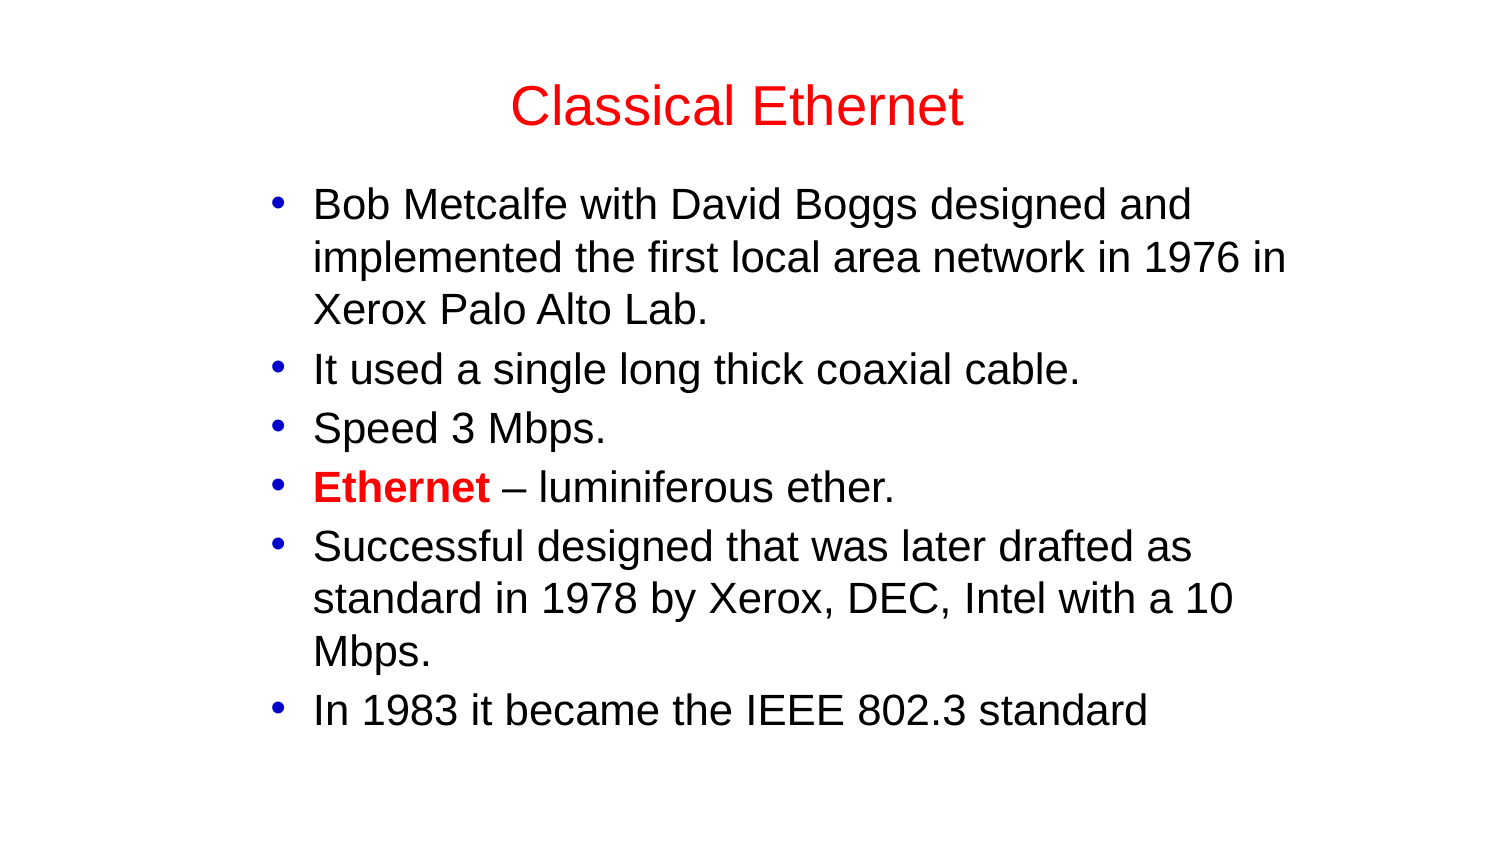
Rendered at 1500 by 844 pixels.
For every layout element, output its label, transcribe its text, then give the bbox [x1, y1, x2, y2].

list Bob Metcalfe with David Boggs designed and implemented the first local area network in 1976 in Xerox Palo Alto Lab. It used a single long thick coaxial cable. Speed 3 Mbps. Ethernet – luminiferous ether. Successful designed that was later drafted as standard in 1978 by Xerox, DEC, Intel with a 10 Mbps. In 1983 it became the IEEE 802.3 standard [255, 168, 1314, 763]
title Classical Ethernet [62, 37, 1413, 169]
